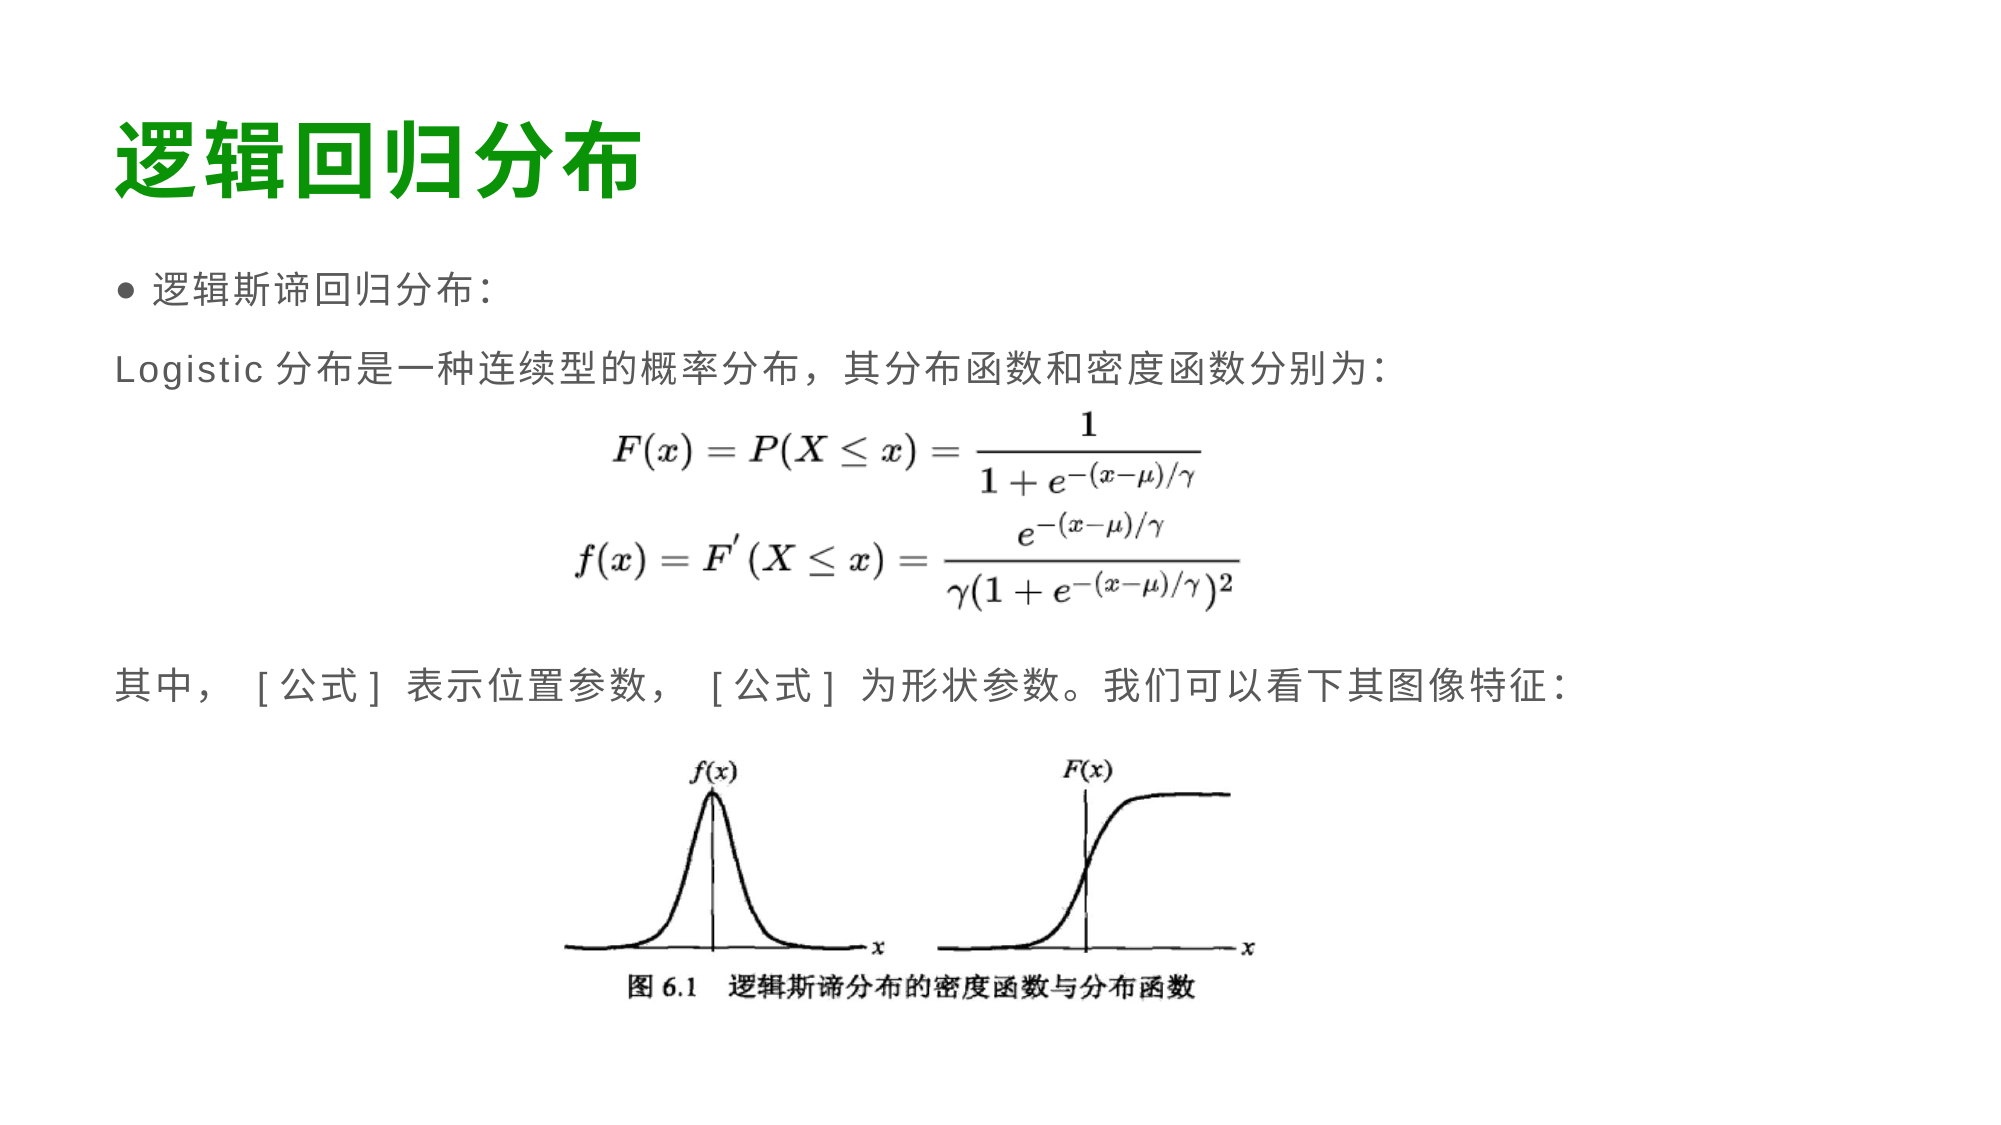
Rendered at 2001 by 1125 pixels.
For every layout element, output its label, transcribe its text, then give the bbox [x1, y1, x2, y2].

picture [543, 741, 1288, 1026]
picture [498, 408, 1270, 631]
title 逻辑回归分布 [99, 99, 1900, 216]
list 逻辑斯谛回归分布： Logistic分布是一种连续型的概率分布，其分布函数和密度函数分别为： 其中， [公式] 表示位置参数， [公式] 为形状参数。我们可以看下其图像特征： [99, 244, 1900, 1026]
